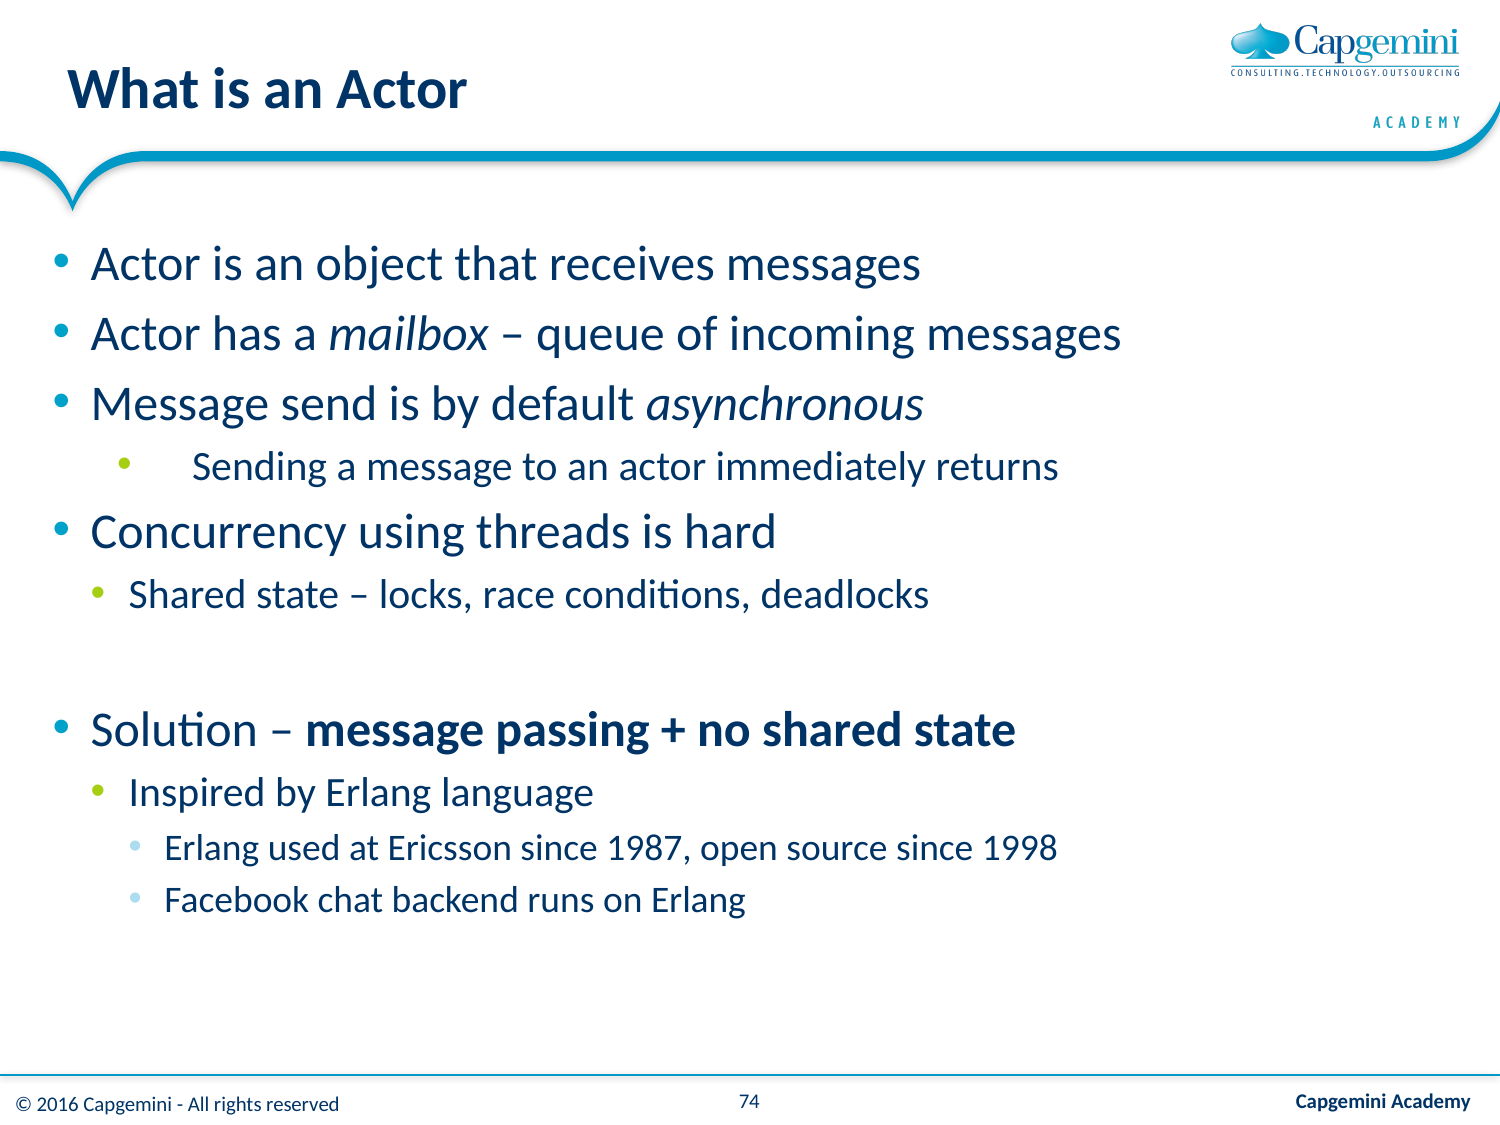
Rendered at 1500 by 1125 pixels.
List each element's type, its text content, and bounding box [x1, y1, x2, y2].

slide_number 74 [680, 1076, 819, 1125]
picture [1388, 23, 1461, 128]
title What is an Actor [37, 0, 1388, 188]
list Actor is an object that receives messages Actor has a mailbox – queue of incoming messages Message send is by default asynchronous Sending a message to an actor immediately returns Concurrency using threads is hard Shared state – locks, race conditions, deadlocks Solution – message passing + no shared state Inspired by Erlang language Erlang used at Ericsson since 1987, open source since 1998 Facebook chat backend runs on Erlang [37, 222, 1388, 1001]
